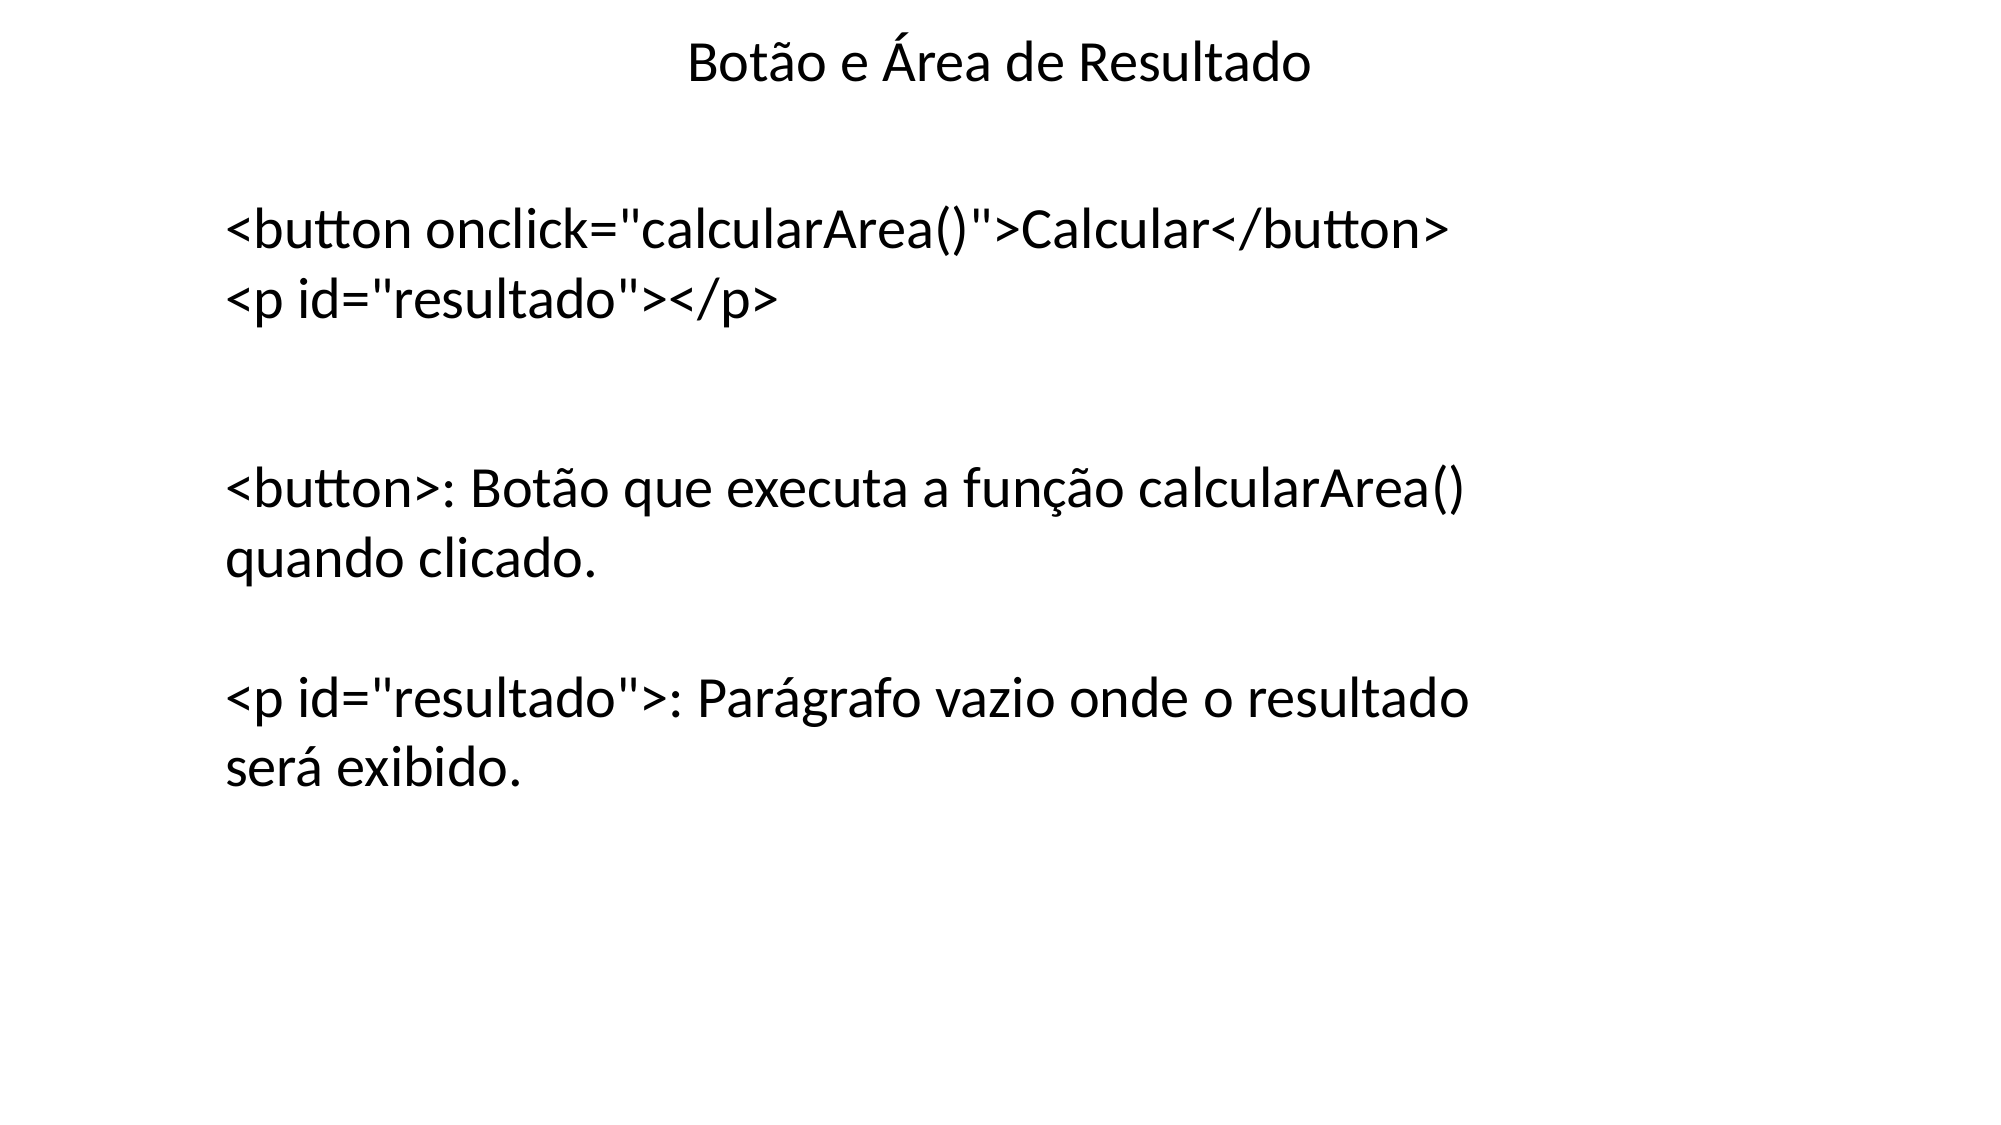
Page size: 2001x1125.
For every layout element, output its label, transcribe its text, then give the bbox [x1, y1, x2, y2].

text_box Botão e Área de Resultado [500, 16, 1500, 101]
text_box <button>: Botão que executa a função calcularArea() quando clicado. <p id="resultado">: Parágrafo vazio onde o resultado será exibido. [210, 441, 1500, 806]
text_box <button onclick="calcularArea()">Calcular</button> <p id="resultado"></p> [210, 182, 1546, 338]
